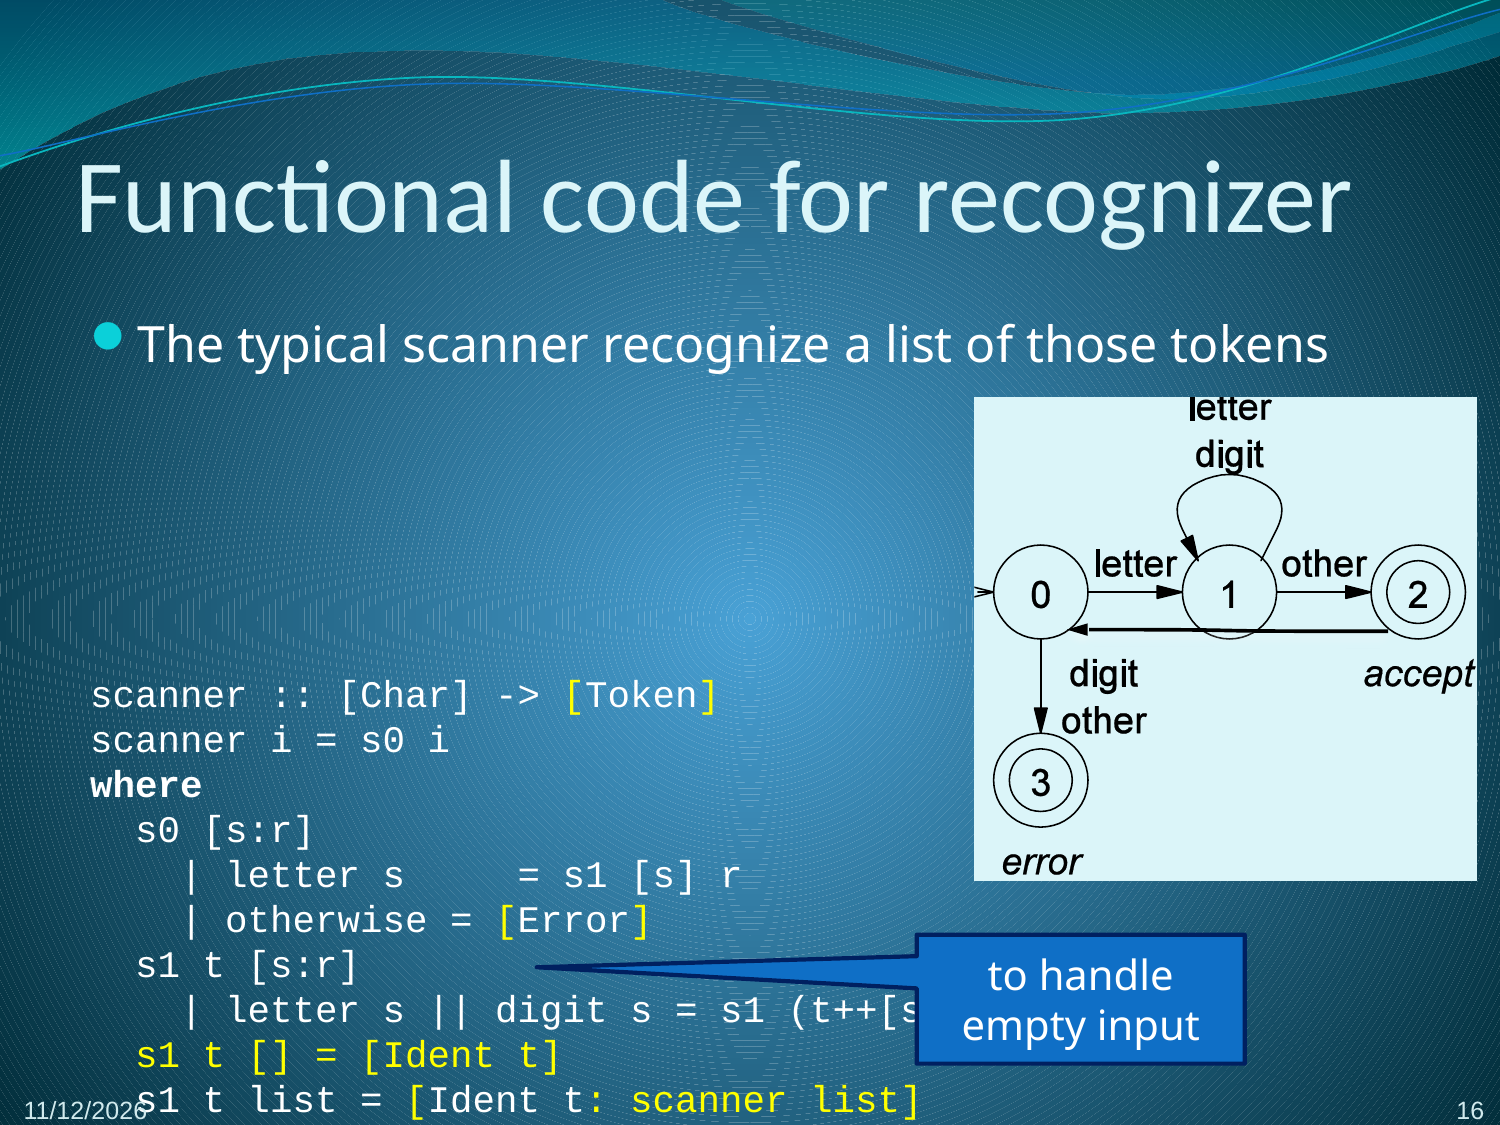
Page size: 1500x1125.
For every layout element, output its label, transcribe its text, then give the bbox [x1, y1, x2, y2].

list The typical scanner recognize a list of those tokens scanner :: [Char] -> [Token] scanner i = s0 i where s0 [s:r] | letter s = s1 [s] r | otherwise = [Error] s1 t [s:r] | letter s || digit s = s1 (t++[s]) r s1 t [] = [Ident t] s1 t list = [Ident t: scanner list] [74, 304, 1466, 1079]
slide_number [23, 1089, 247, 1125]
title Functional code for recognizer [74, 93, 1466, 282]
slide_number 16 [1359, 1088, 1485, 1125]
text_box to handle empty input [534, 932, 1247, 1066]
table_cell 1 [968, 399, 1466, 894]
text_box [974, 396, 1478, 882]
